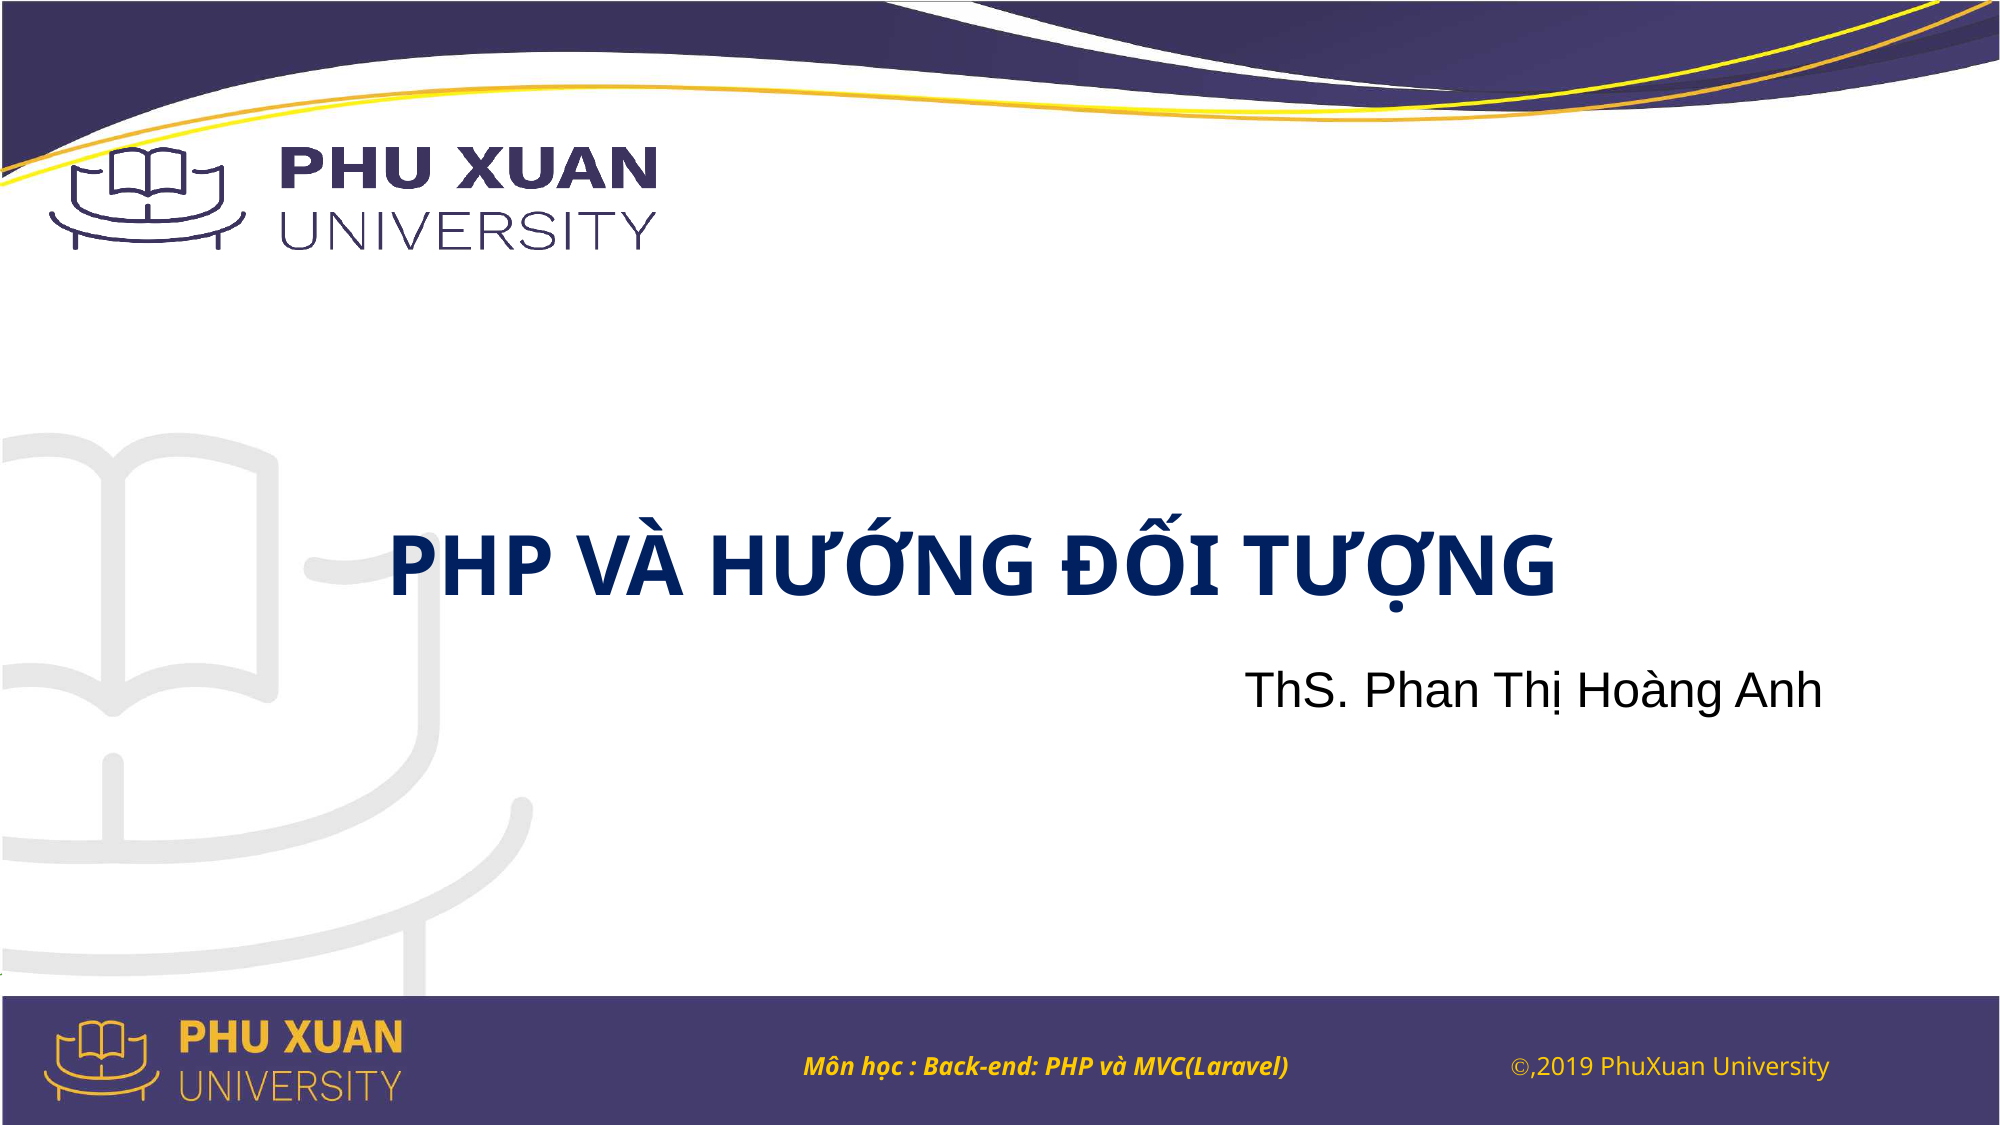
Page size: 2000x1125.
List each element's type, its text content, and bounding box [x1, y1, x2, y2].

title PHP VÀ HƯỚNG ĐỐI TƯỢNG [116, 312, 1834, 613]
subtitle ThS. Phan Thị Hoàng Anh [116, 650, 1835, 743]
picture [0, 0, 2000, 1125]
